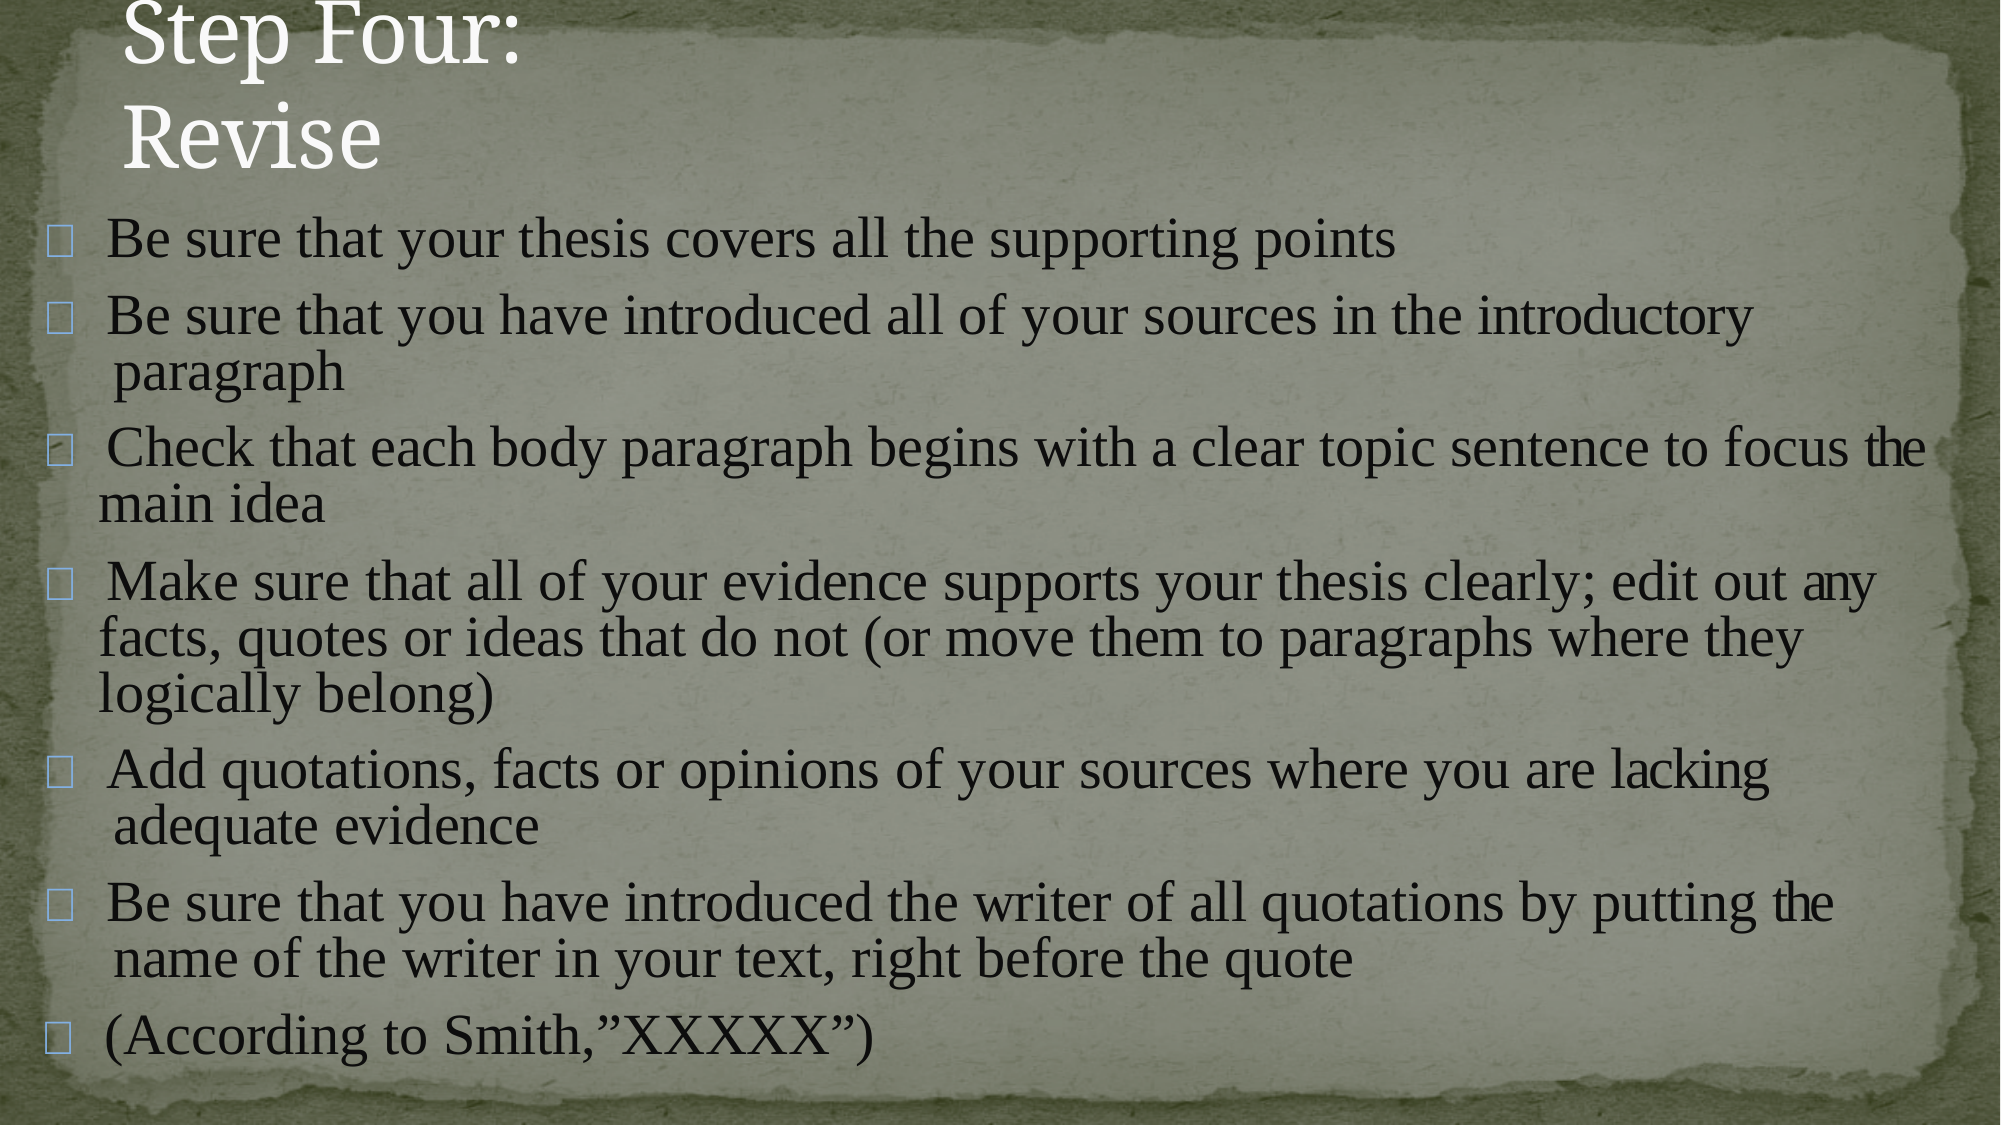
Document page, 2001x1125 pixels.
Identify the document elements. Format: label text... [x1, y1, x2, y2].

text_box  Be sure that your thesis covers all the supporting points  Be sure that you have introduced all of your sources in the introductory paragraph  Check that each body paragraph begins with a clear topic sentence to focus the main idea  Make sure that all of your evidence supports your thesis clearly; edit out any facts, quotes or ideas that do not (or move them to paragraphs where they logically belong)  Add quotations, facts or opinions of your sources where you are lacking adequate evidence  Be sure that you have introduced the writer of all quotations by putting the name of the writer in your text, right before the quote  (According to Smith,”XXXXX”) [40, 190, 1936, 1067]
title Step Four: Revise [118, 0, 811, 186]
